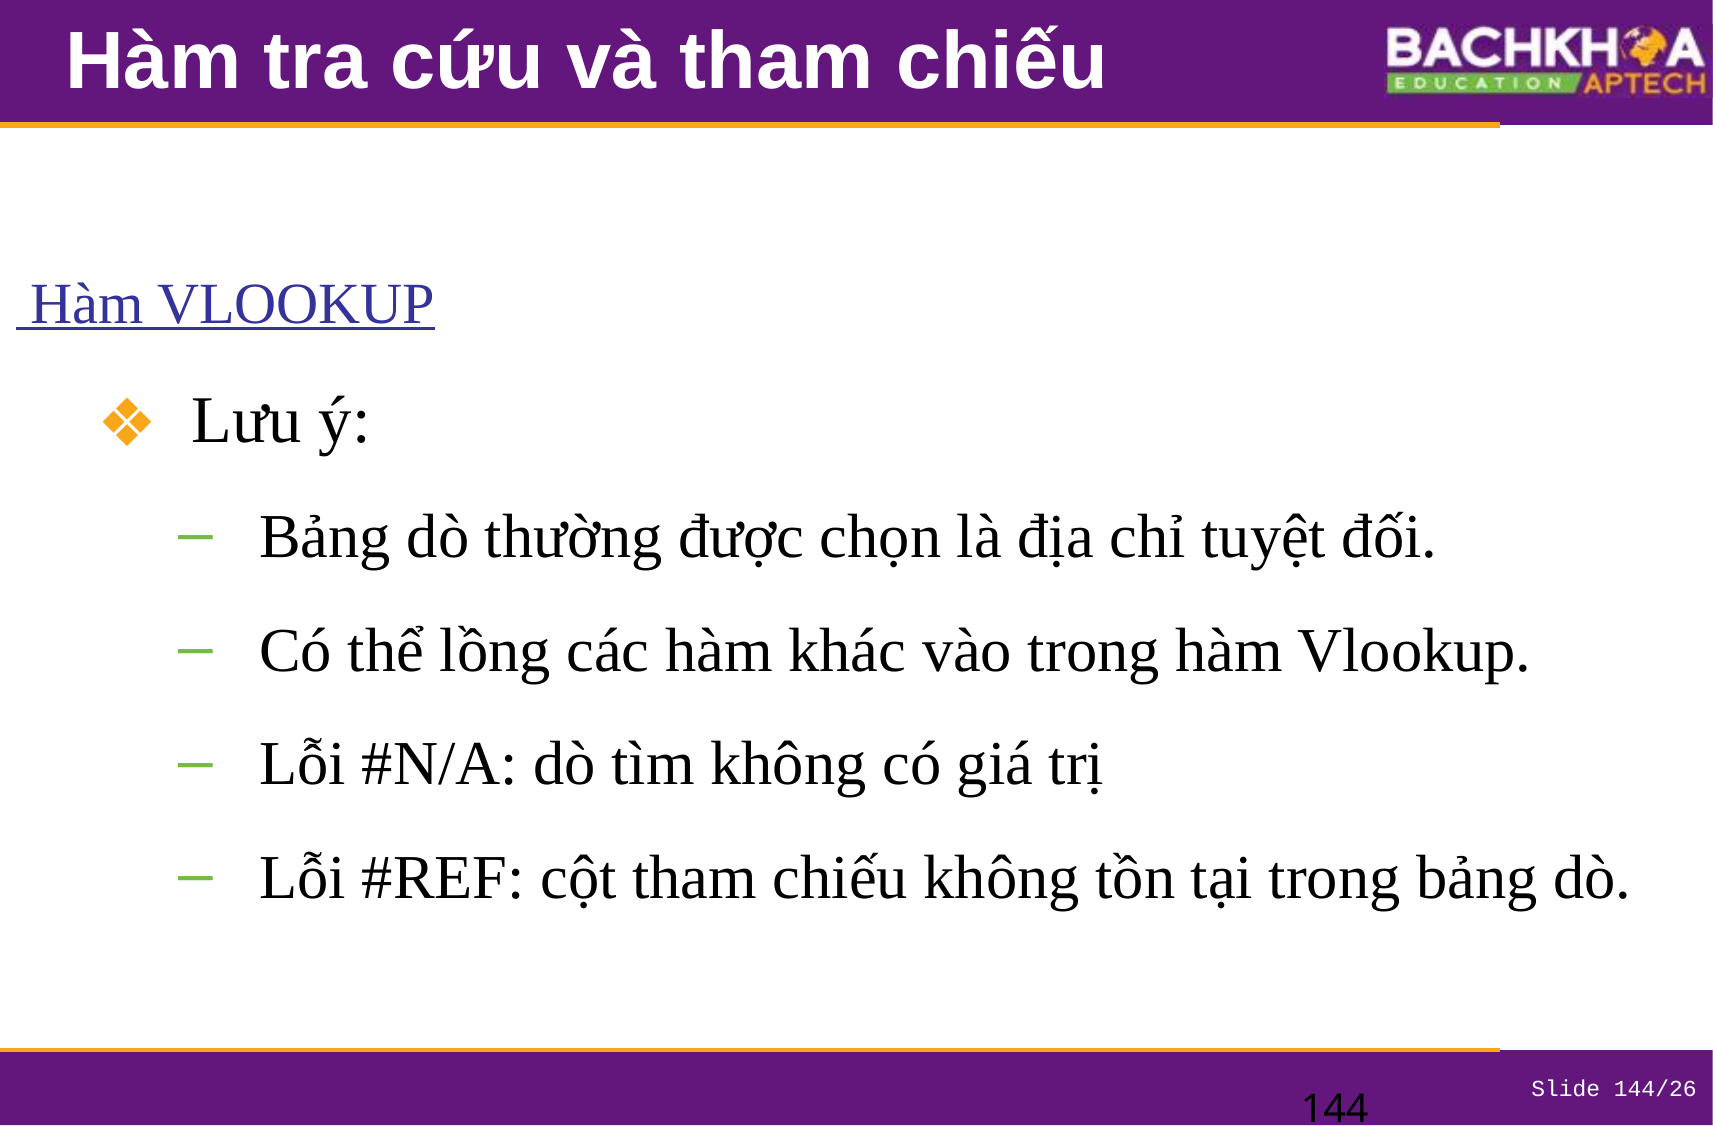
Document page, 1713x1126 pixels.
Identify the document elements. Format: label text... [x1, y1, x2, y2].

list Hàm VLOOKUP Lưu ý: Bảng dò thường được chọn là địa chỉ tuyệt đối. Có thể lồng các hàm khác vào trong hàm Vlookup. Lỗi #N/A: dò tìm không có giá trị Lỗi #REF: cột tham chiếu không tồn tại trong bảng dò. [0, 249, 1713, 1063]
title Hàm tra cứu và tham chiếu [42, 7, 1670, 125]
text_box ‹#› [1284, 1075, 1685, 1126]
picture [1670, 24, 1713, 98]
